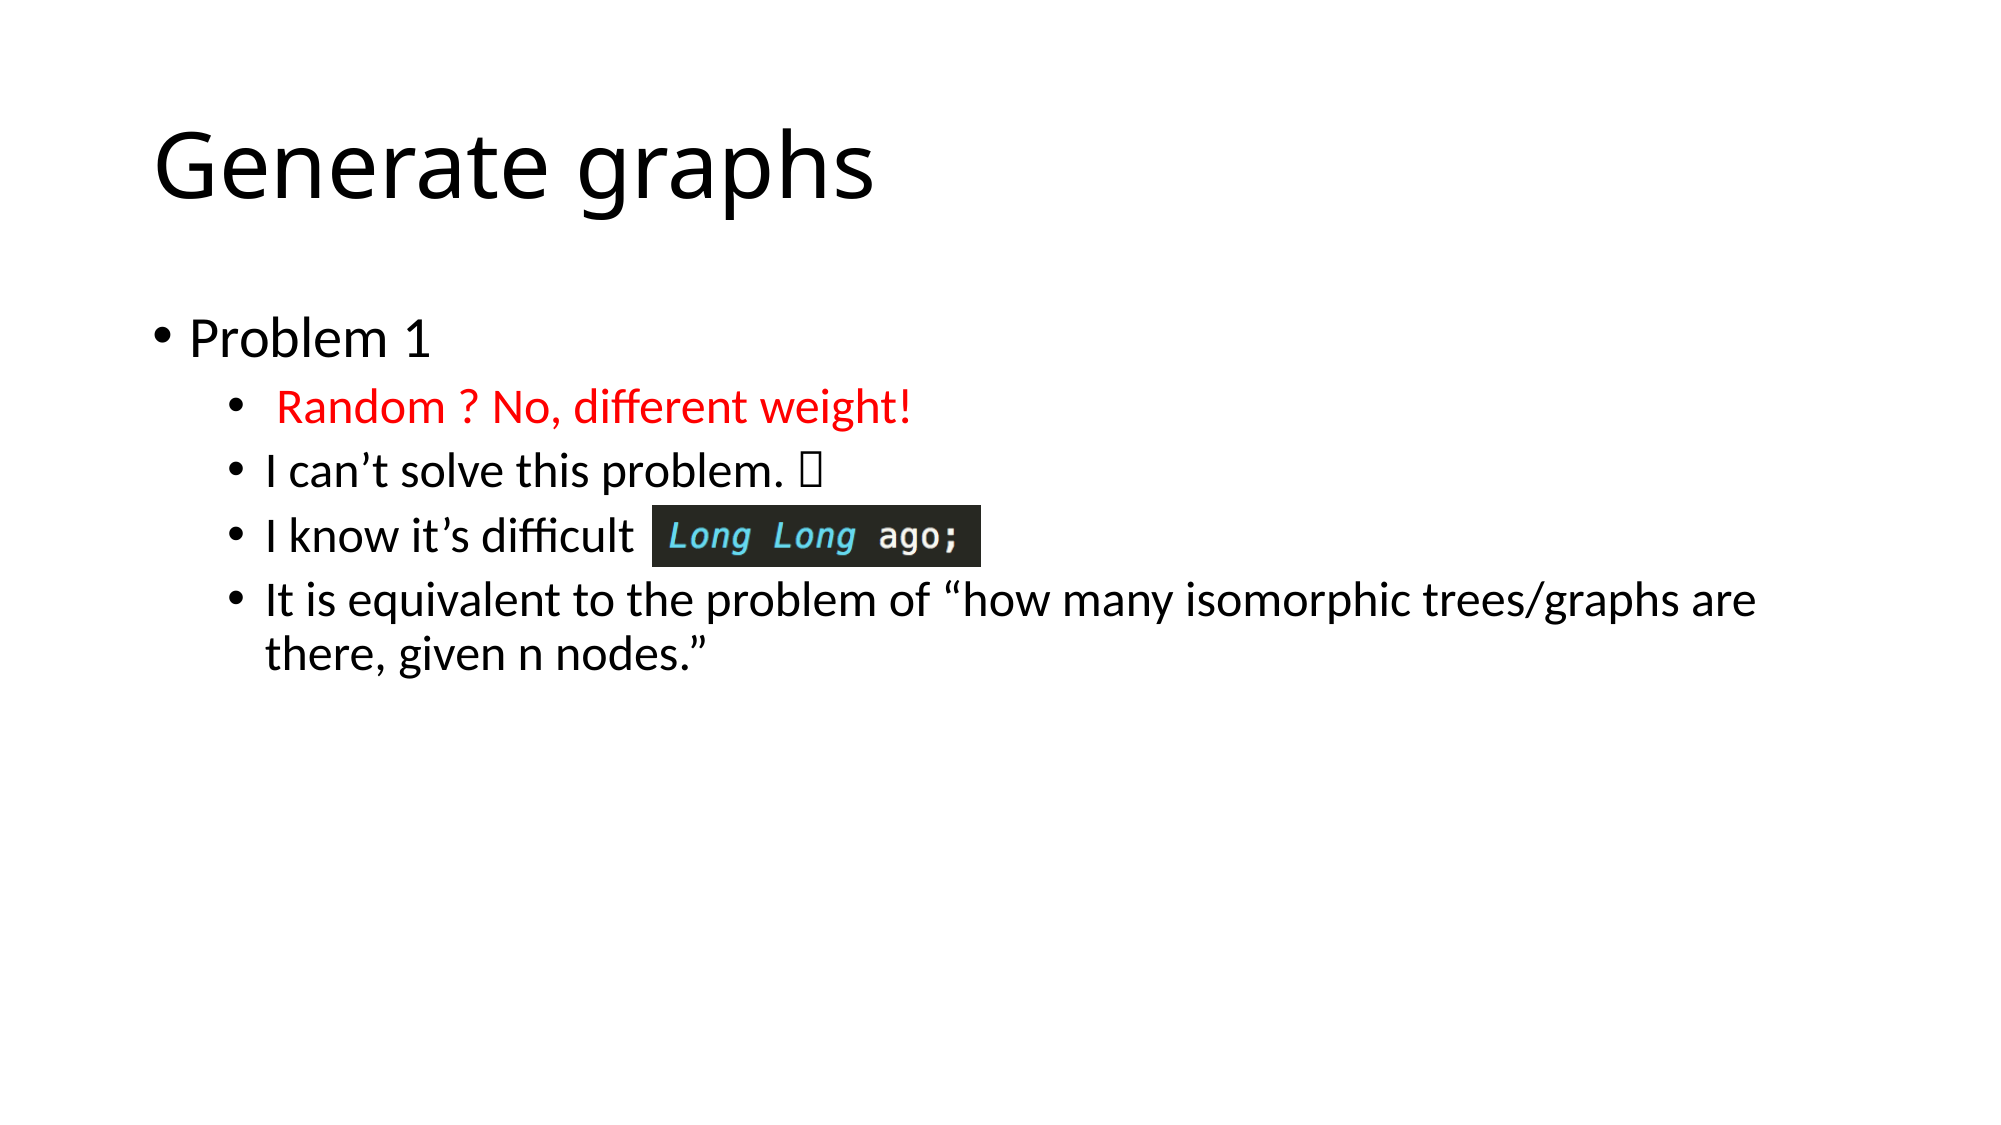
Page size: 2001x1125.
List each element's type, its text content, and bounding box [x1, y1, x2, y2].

title Generate graphs [137, 59, 1863, 278]
list Problem 1 Random ? No, different weight! I can’t solve this problem.  I know it’s difficult It is equivalent to the problem of “how many isomorphic trees/graphs are there, given n nodes.” [137, 299, 1863, 1014]
picture [652, 505, 981, 567]
